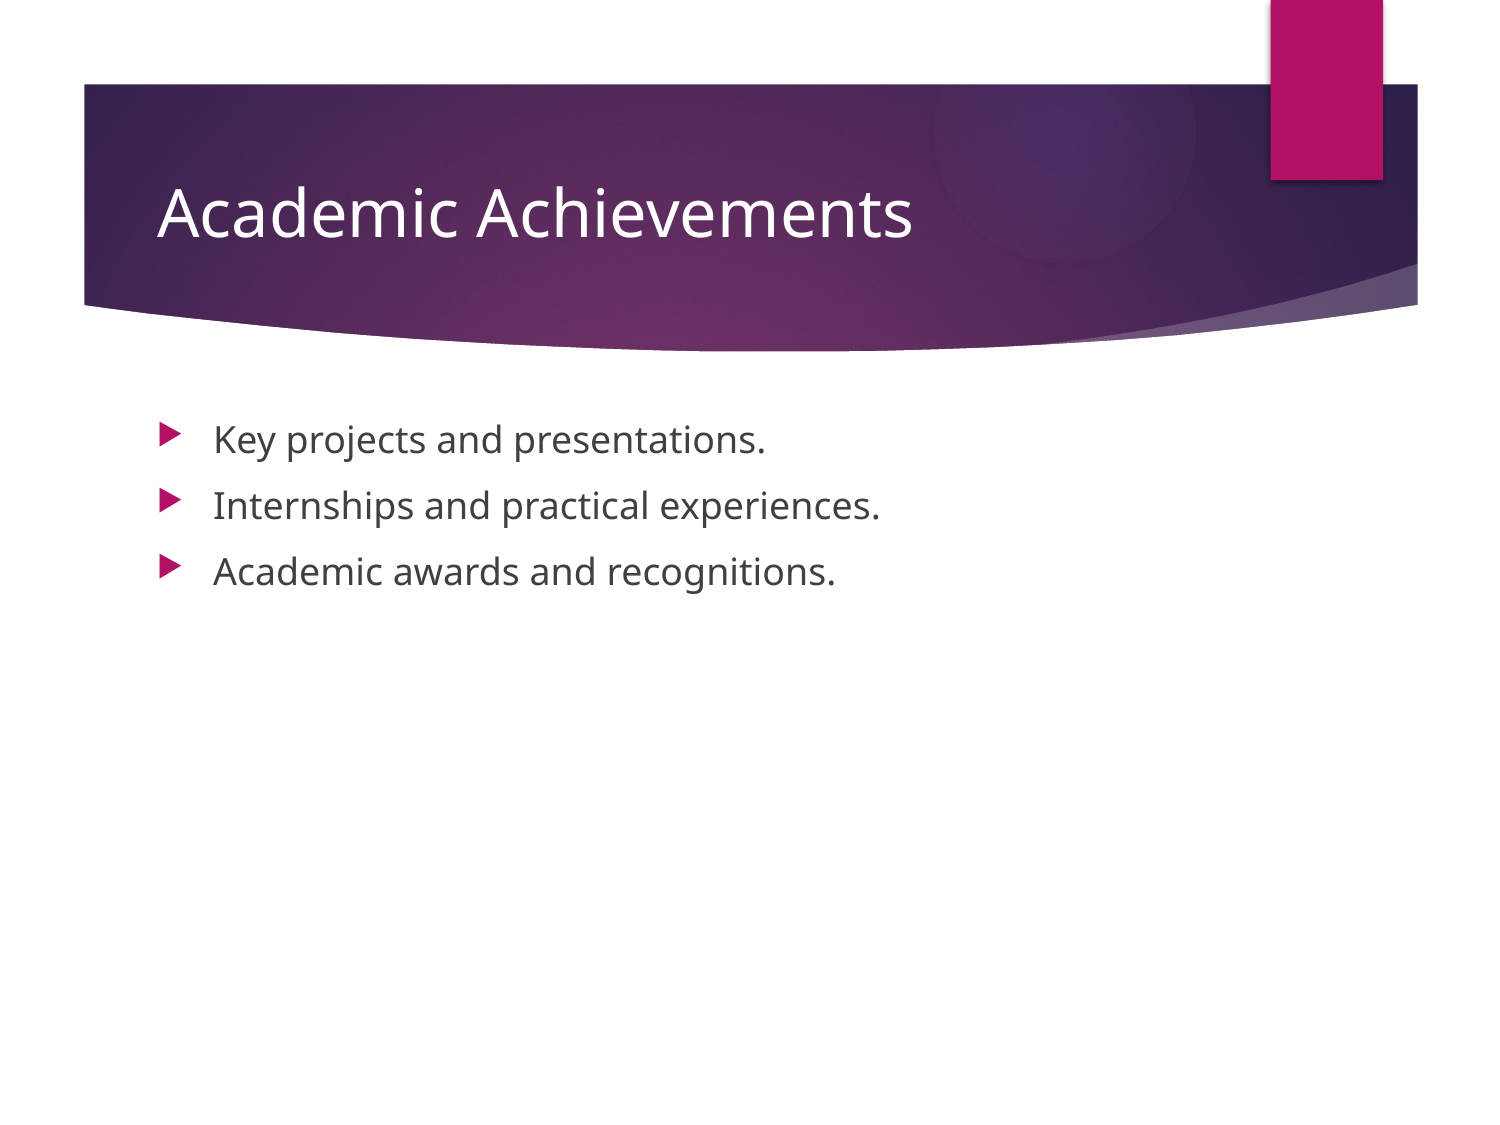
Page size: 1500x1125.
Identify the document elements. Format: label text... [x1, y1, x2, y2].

title Academic Achievements [142, 152, 1183, 269]
list Key projects and presentations. Internships and practical experiences. Academic awards and recognitions. [141, 408, 1183, 988]
